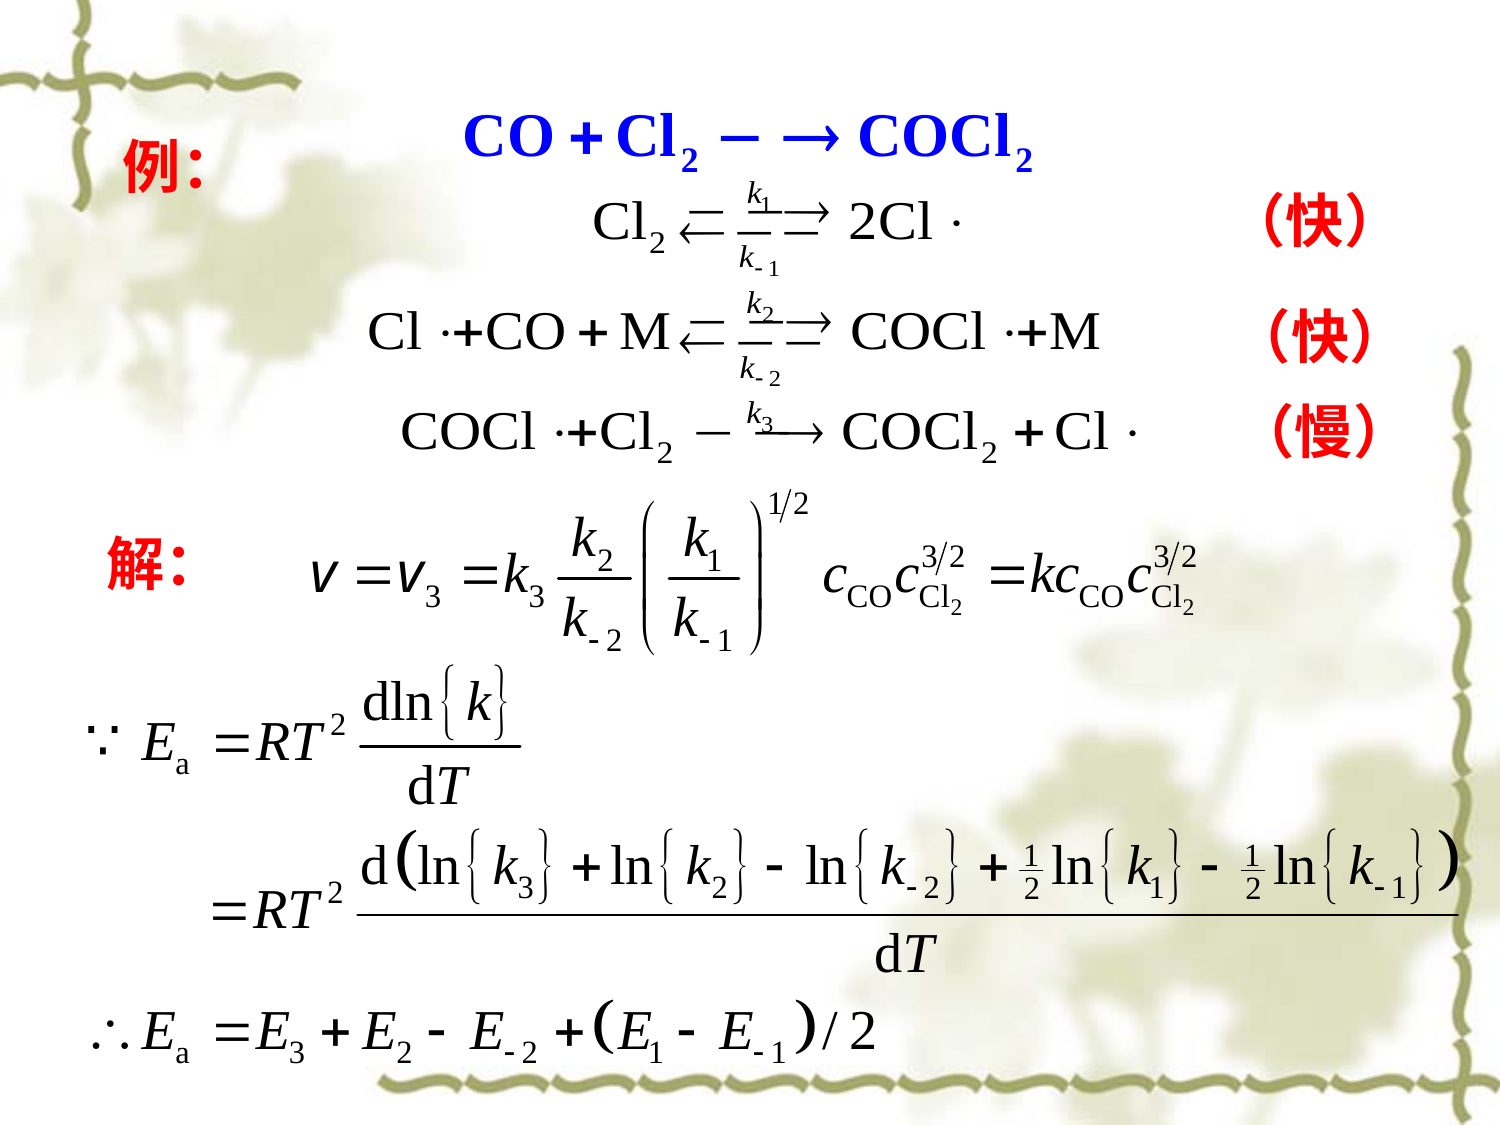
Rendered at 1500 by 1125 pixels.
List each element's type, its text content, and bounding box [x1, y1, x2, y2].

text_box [455, 88, 1044, 166]
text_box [300, 478, 1209, 669]
picture [0, 0, 1500, 1125]
text_box （快） [1209, 292, 1431, 378]
text_box （慢） [1208, 387, 1441, 472]
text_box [359, 167, 1139, 478]
text_box 解： [91, 519, 238, 605]
text_box 例： [108, 123, 255, 208]
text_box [86, 661, 1468, 1079]
text_box （快） [1208, 176, 1422, 262]
